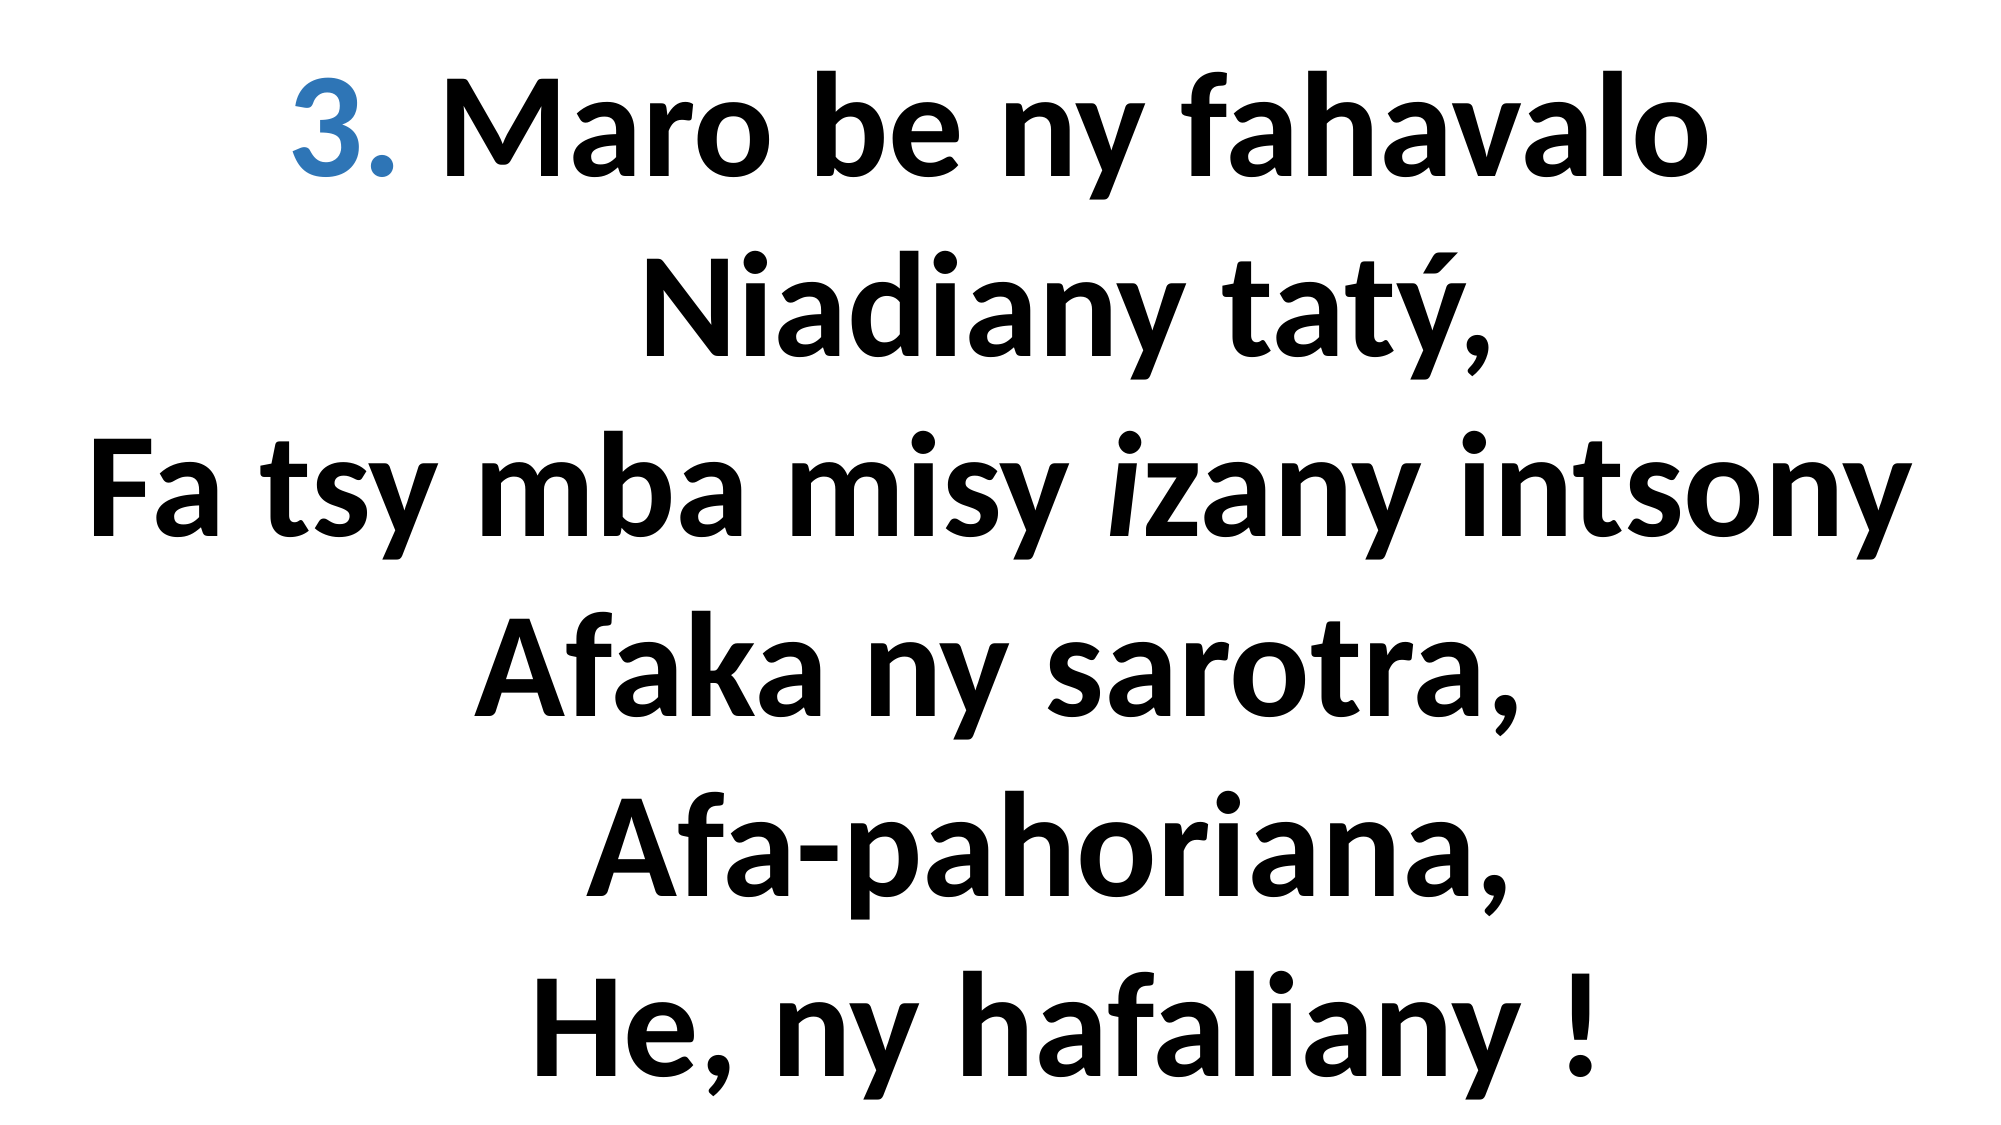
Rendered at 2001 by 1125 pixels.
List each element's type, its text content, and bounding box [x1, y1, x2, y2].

text_box 3. Maro be ny fahavalo Niadiany tatý, Fa tsy mba misy izany intsony Afaka ny sarotra, Afa-pahoriana, He, ny hafaliany ! [0, 19, 2000, 1114]
